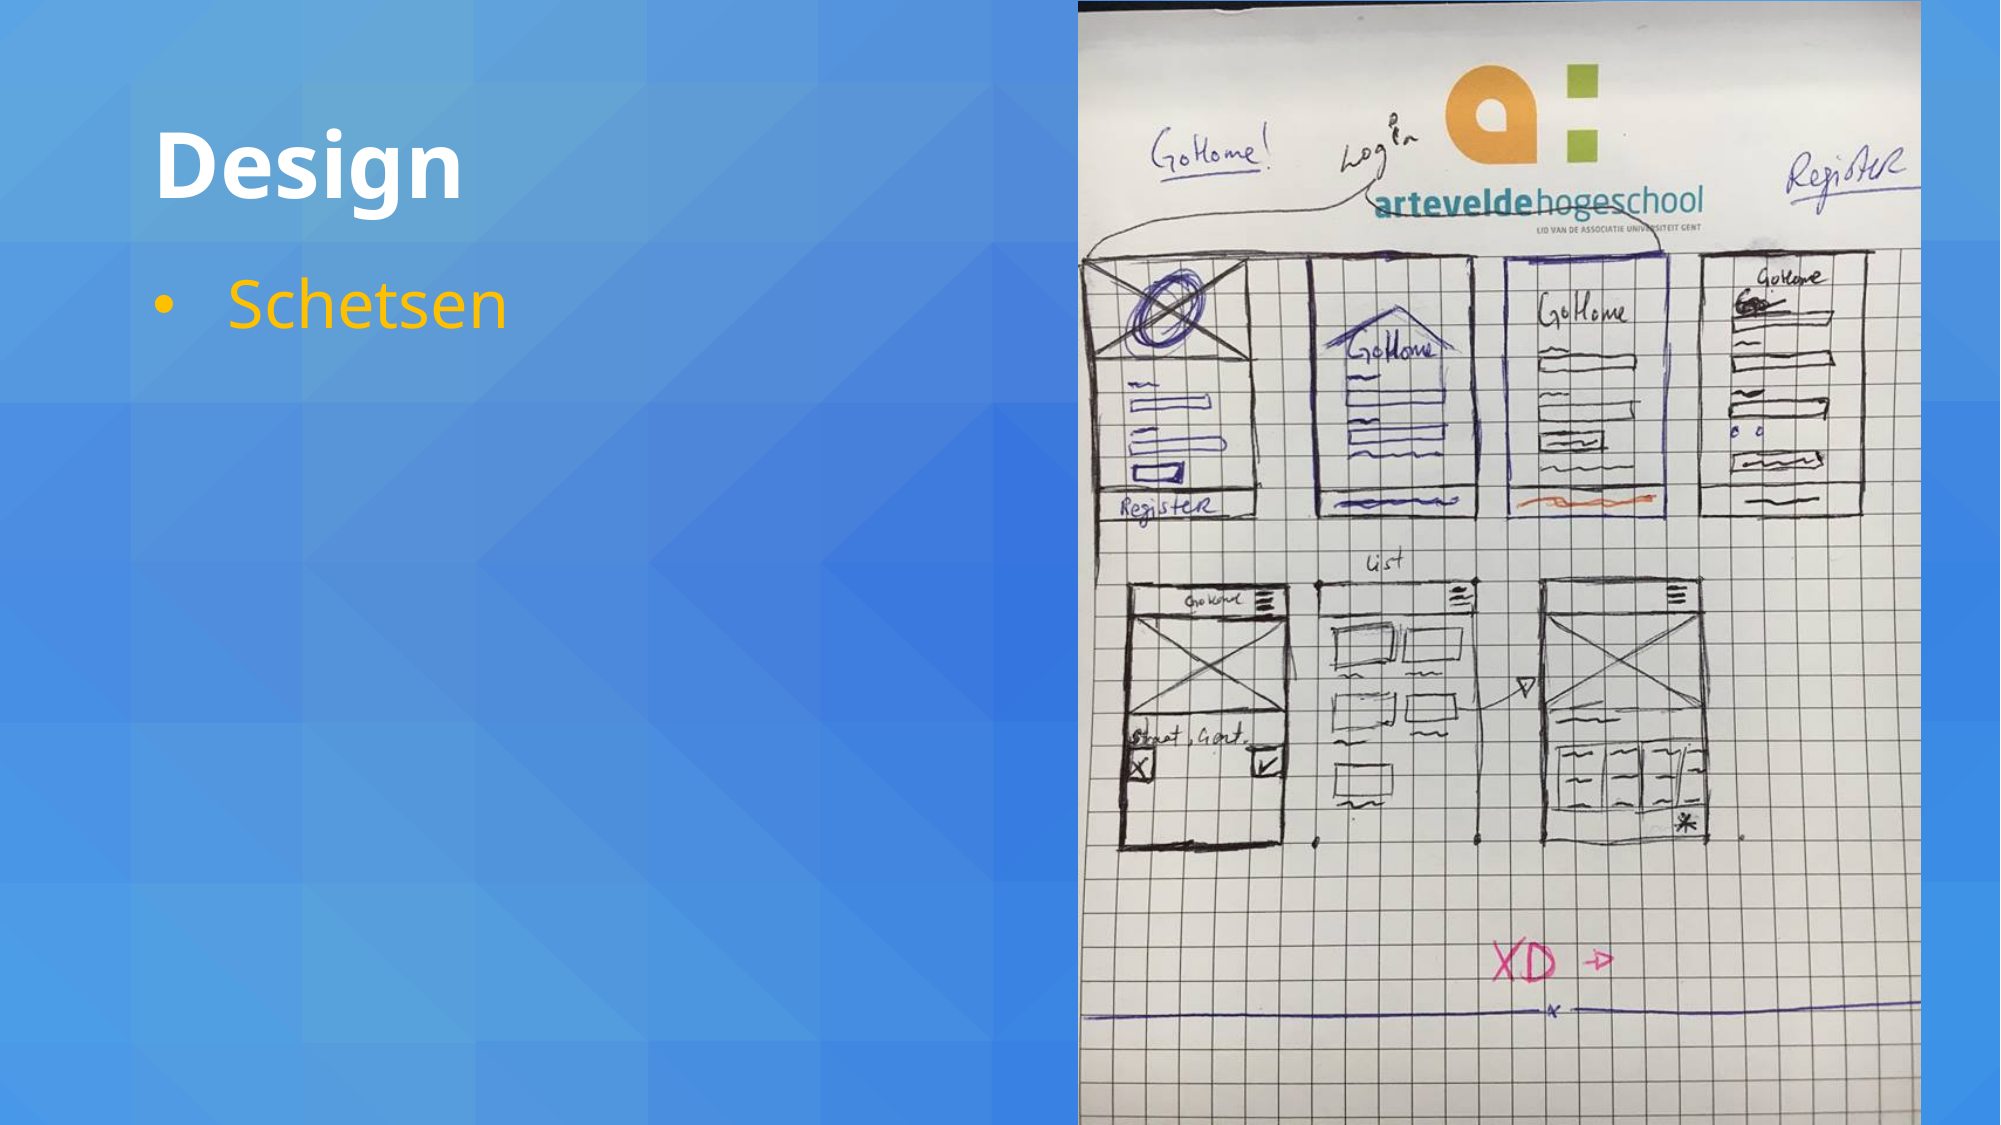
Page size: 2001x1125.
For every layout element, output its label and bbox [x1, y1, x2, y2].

list [1078, 1, 1921, 1125]
picture [0, 0, 2000, 1125]
